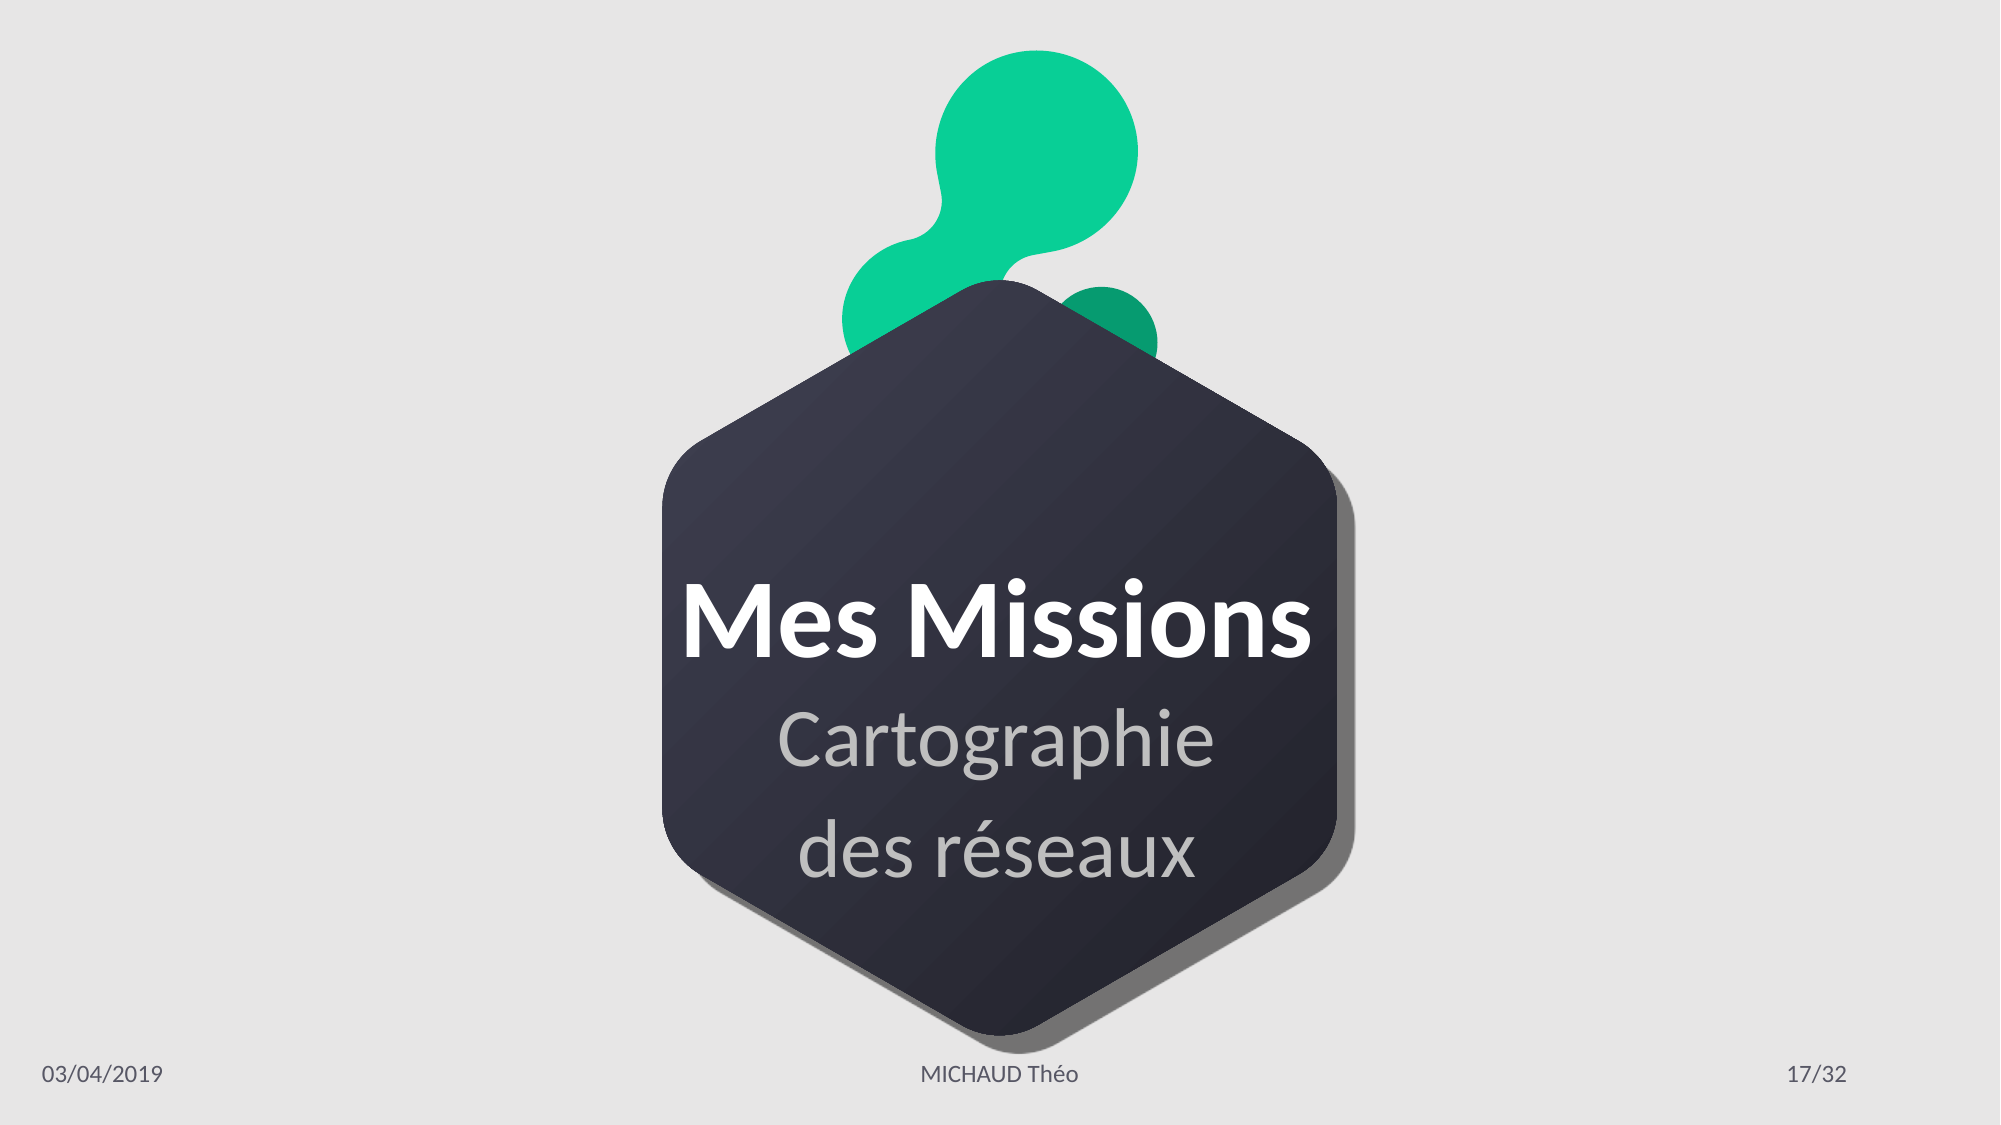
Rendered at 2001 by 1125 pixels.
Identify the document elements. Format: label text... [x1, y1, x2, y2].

text_box 1/32 [1412, 1042, 1862, 1103]
text_box Cartographie des réseaux [659, 687, 1335, 933]
text_box 03/04/2019 [27, 1042, 244, 1102]
text_box MICHAUD Théo [662, 1042, 1337, 1103]
text_box [137, 1042, 587, 1103]
text_box Mes Missions [659, 221, 1335, 687]
